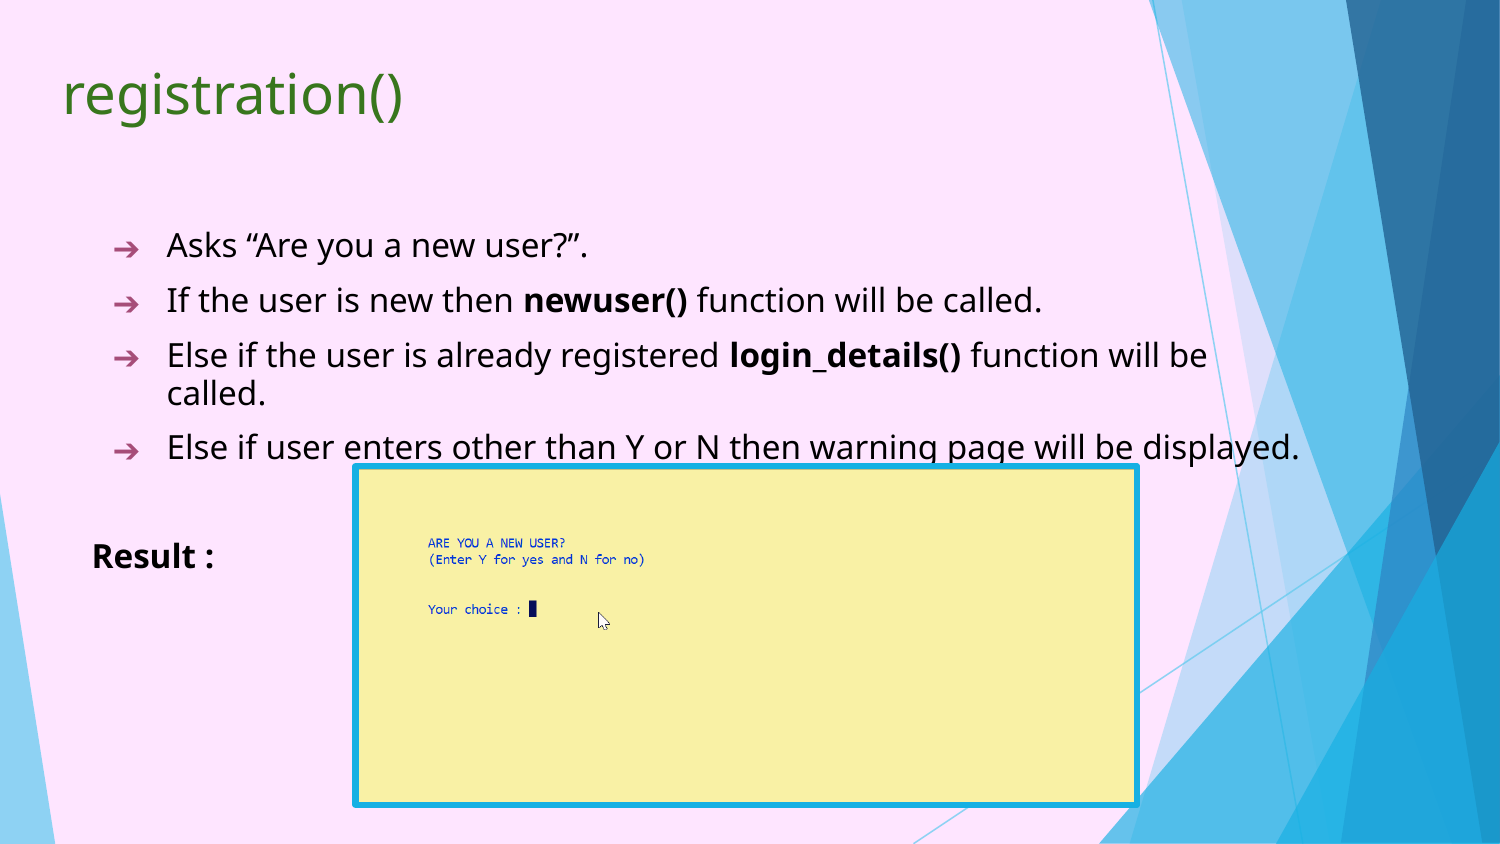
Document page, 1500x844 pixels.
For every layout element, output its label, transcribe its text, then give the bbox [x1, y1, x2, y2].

title registration() [51, 52, 1449, 147]
list Asks “Are you a new user?”. If the user is new then newuser() function will be called. Else if the user is already registered login_details() function will be called. Else if user enters other than Y or N then warning page will be displayed. Result : [80, 158, 1322, 436]
picture [358, 469, 1135, 802]
